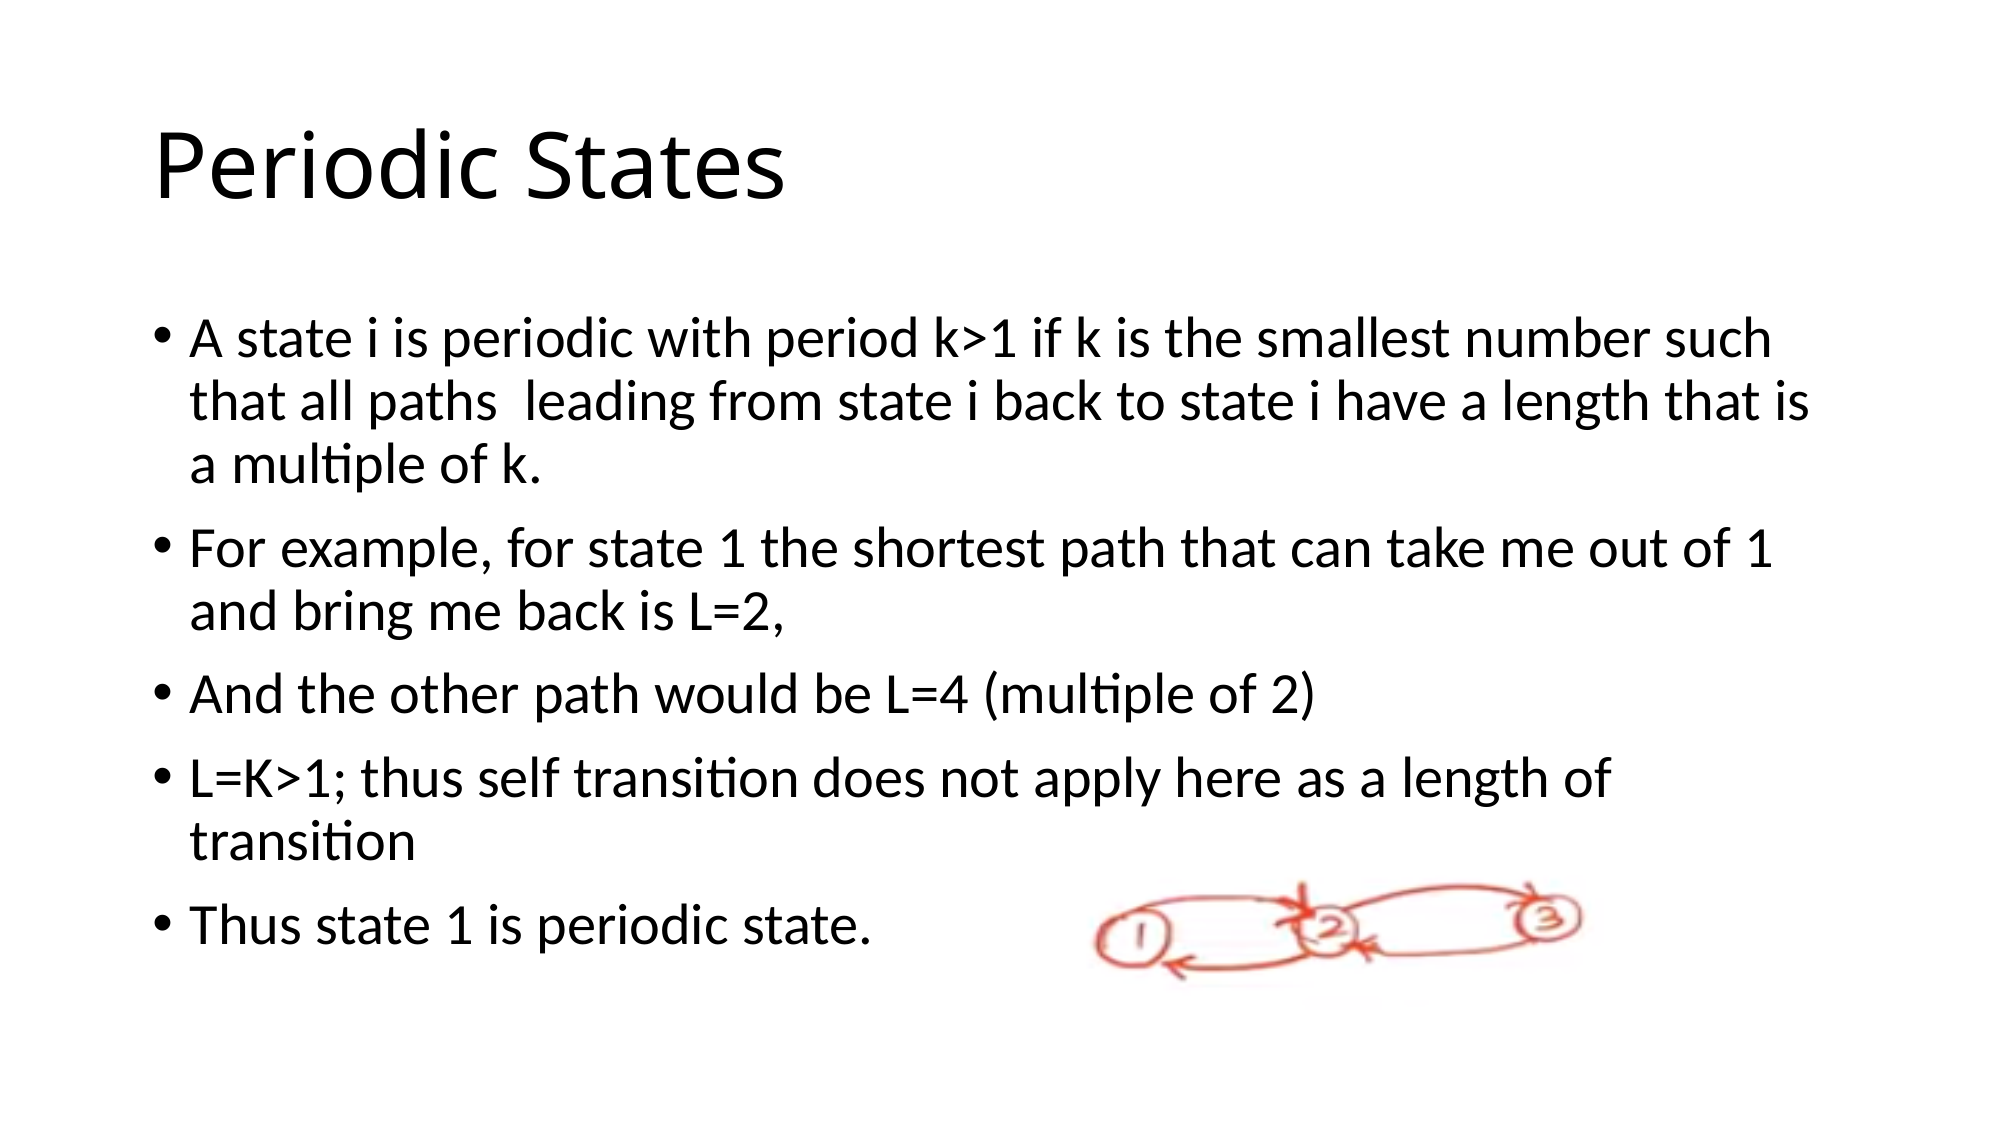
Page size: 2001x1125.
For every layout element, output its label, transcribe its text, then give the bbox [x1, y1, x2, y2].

list A state i is periodic with period k>1 if k is the smallest number such that all paths leading from state i back to state i have a length that is a multiple of k. For example, for state 1 the shortest path that can take me out of 1 and bring me back is L=2, And the other path would be L=4 (multiple of 2) L=K>1; thus self transition does not apply here as a length of transition Thus state 1 is periodic state. [137, 299, 1863, 1014]
title Periodic States [137, 59, 1863, 278]
picture [1030, 841, 1644, 1014]
